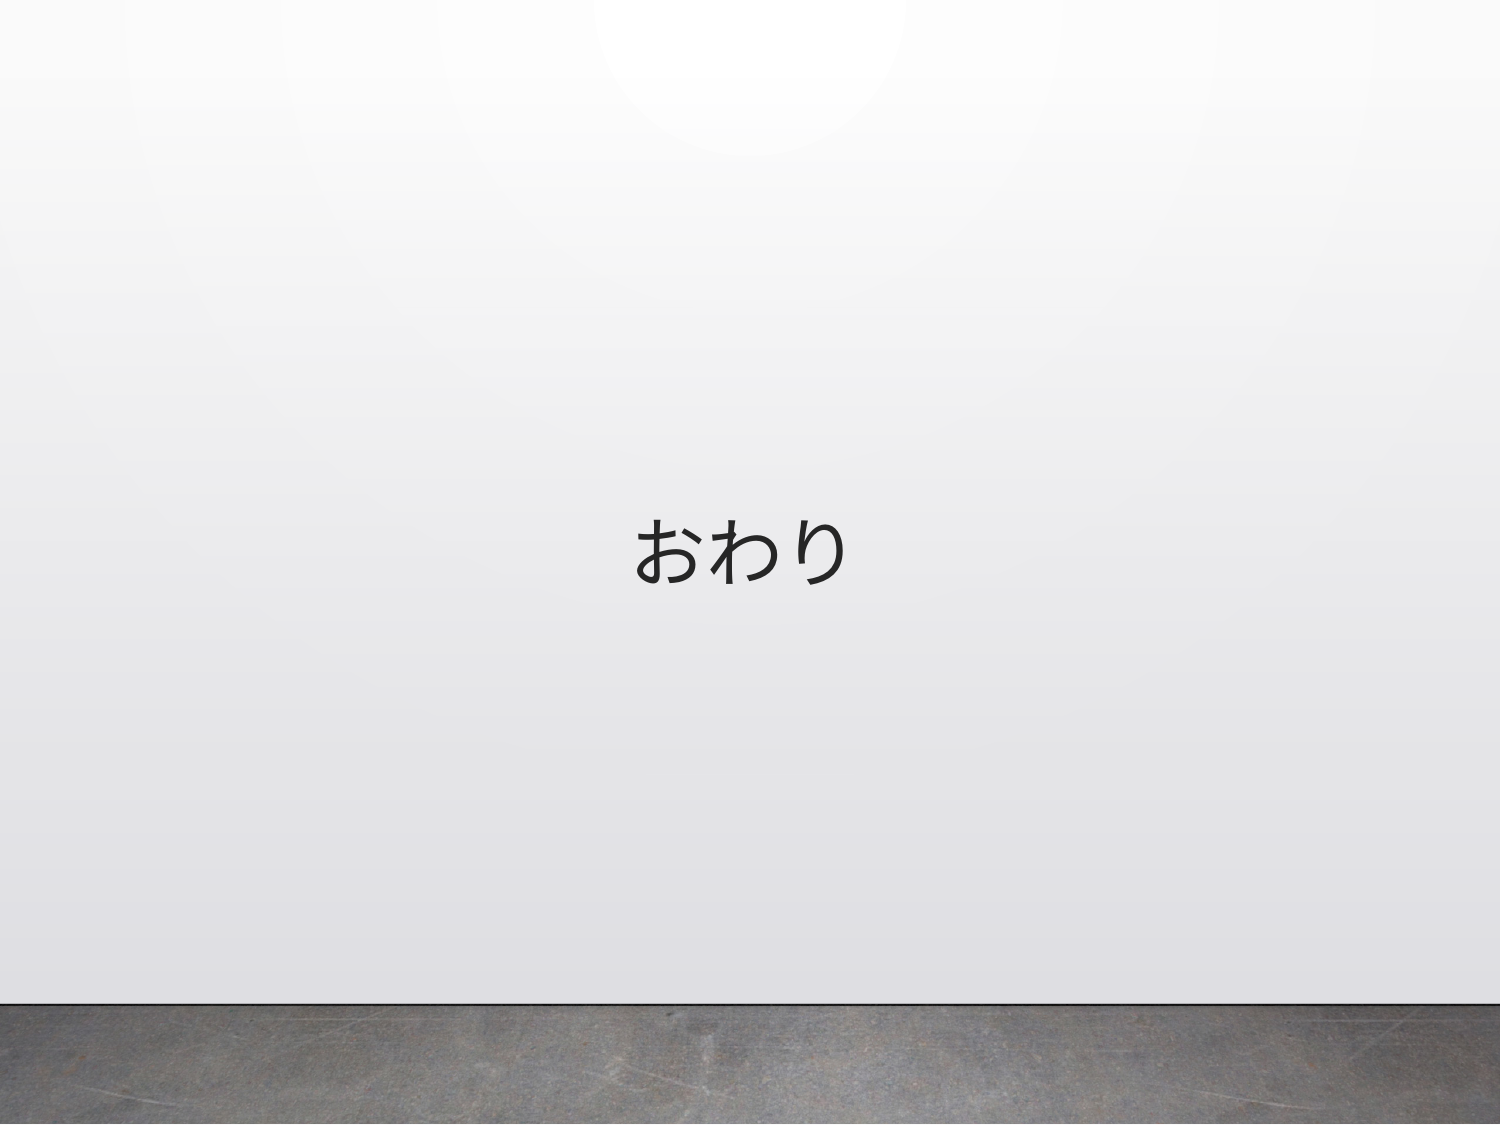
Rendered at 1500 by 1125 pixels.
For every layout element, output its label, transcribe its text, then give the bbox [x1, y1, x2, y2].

picture [0, 1004, 1500, 1124]
text_box おわり [614, 497, 886, 628]
